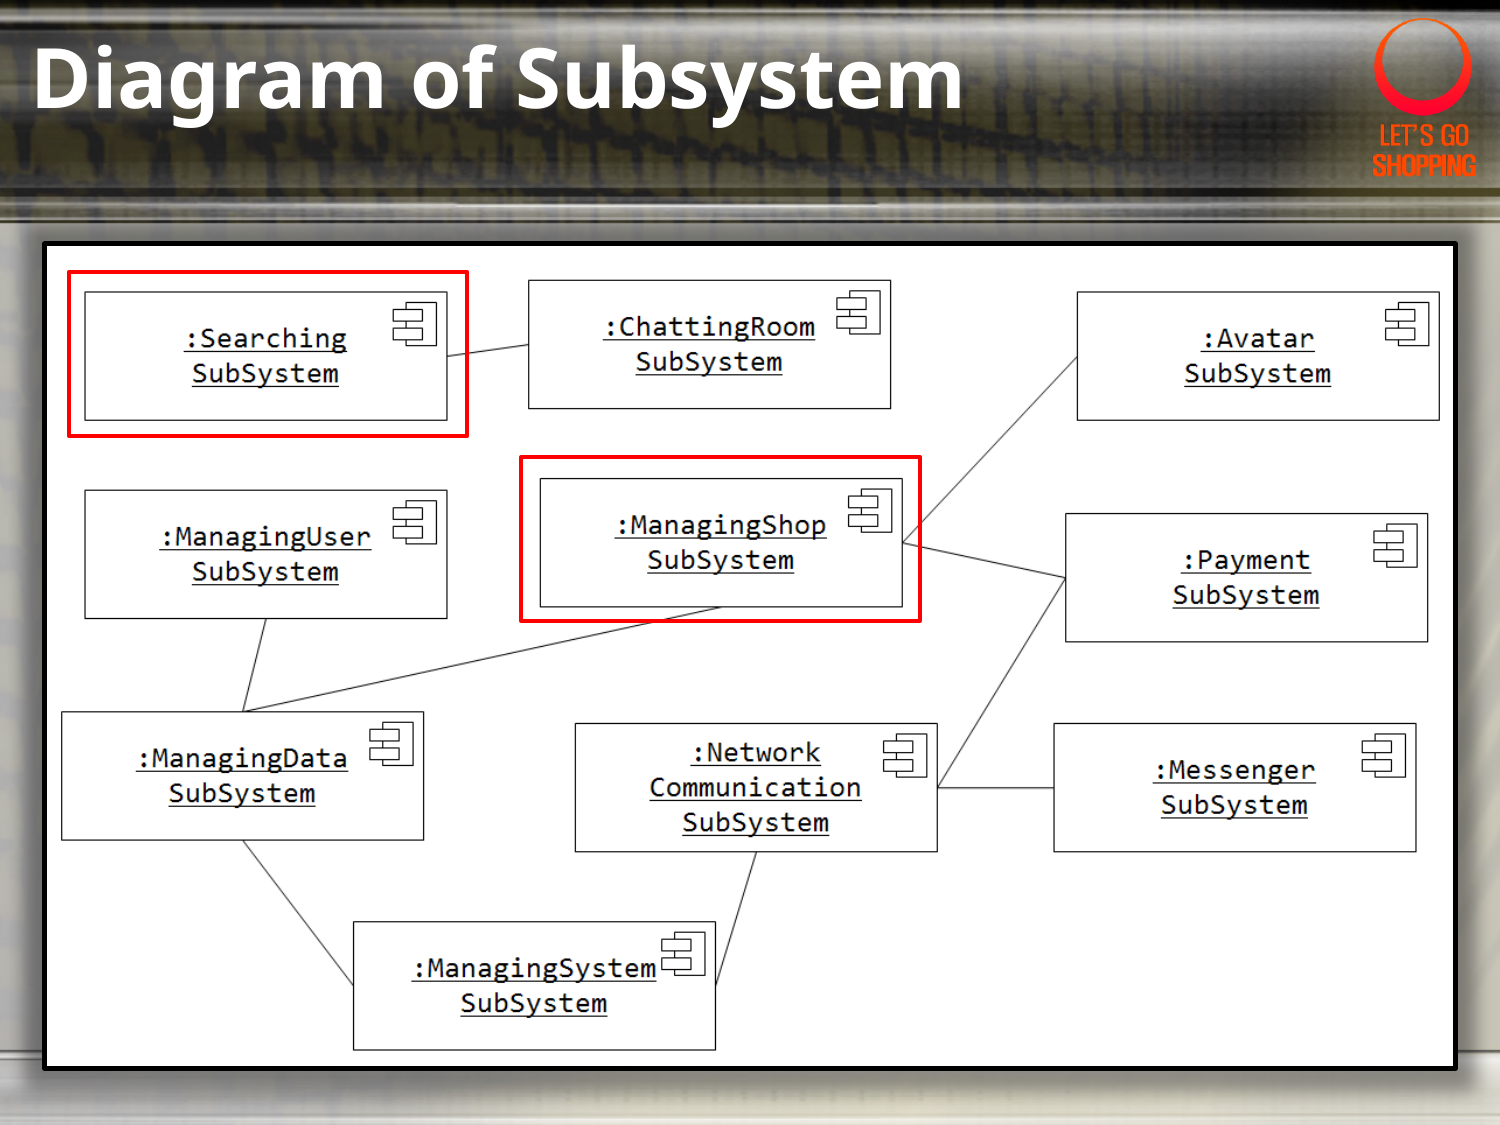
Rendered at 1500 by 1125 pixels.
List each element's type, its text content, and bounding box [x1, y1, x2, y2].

picture [0, 75, 1500, 1125]
title Diagram of Subsystem [15, 75, 1366, 164]
text_box [0, 0, 1500, 75]
